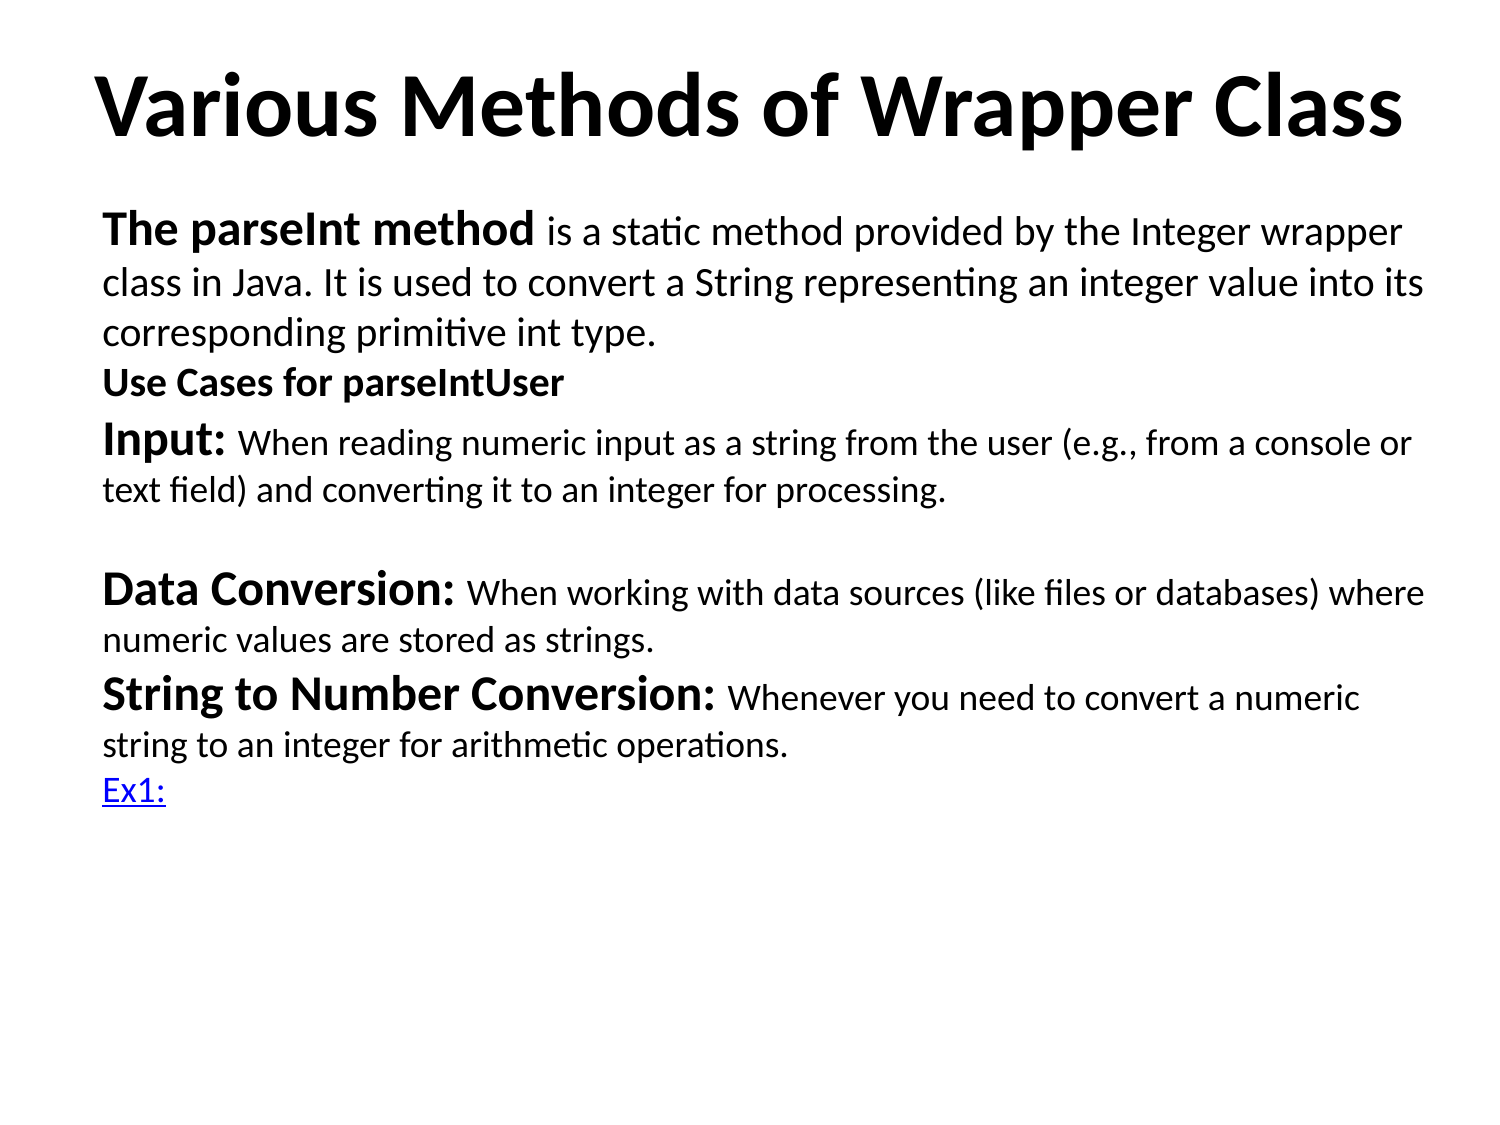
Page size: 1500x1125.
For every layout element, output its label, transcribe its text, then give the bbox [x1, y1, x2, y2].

text_box The parseInt method is a static method provided by the Integer wrapper class in Java. It is used to convert a String representing an integer value into its corresponding primitive int type. Use Cases for parseIntUser Input: When reading numeric input as a string from the user (e.g., from a console or text field) and converting it to an integer for processing. Data Conversion: When working with data sources (like files or databases) where numeric values are stored as strings. String to Number Conversion: Whenever you need to convert a numeric string to an integer for arithmetic operations. Ex1: [87, 187, 1450, 863]
title Various Methods of Wrapper Class [0, 24, 1500, 175]
